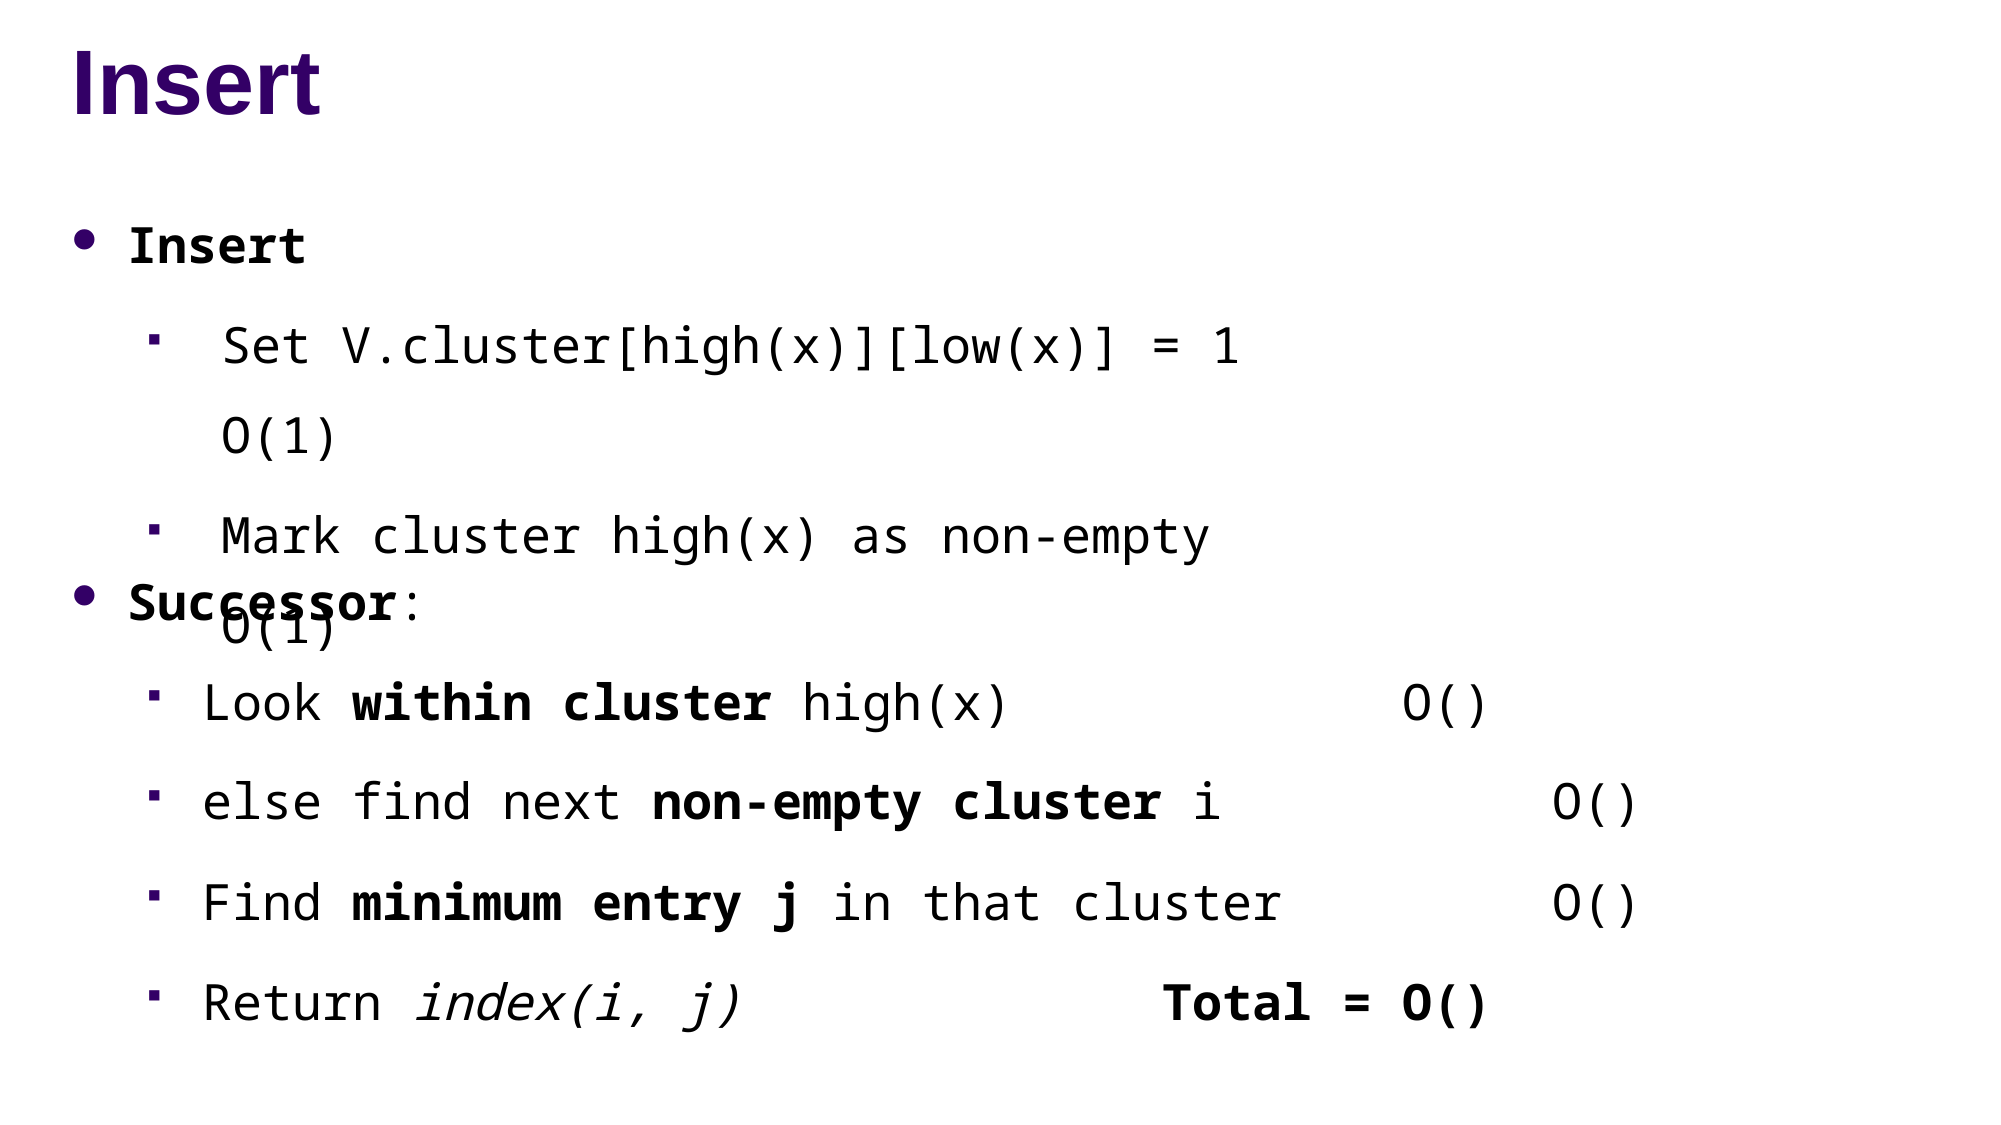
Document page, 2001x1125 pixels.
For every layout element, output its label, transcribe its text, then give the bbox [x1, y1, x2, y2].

title Insert [56, 10, 1961, 140]
text_box Insert Set V.cluster[high(x)][low(x)] = 1 O(1) Mark cluster high(x) as non-empty O(1) [56, 176, 1663, 662]
